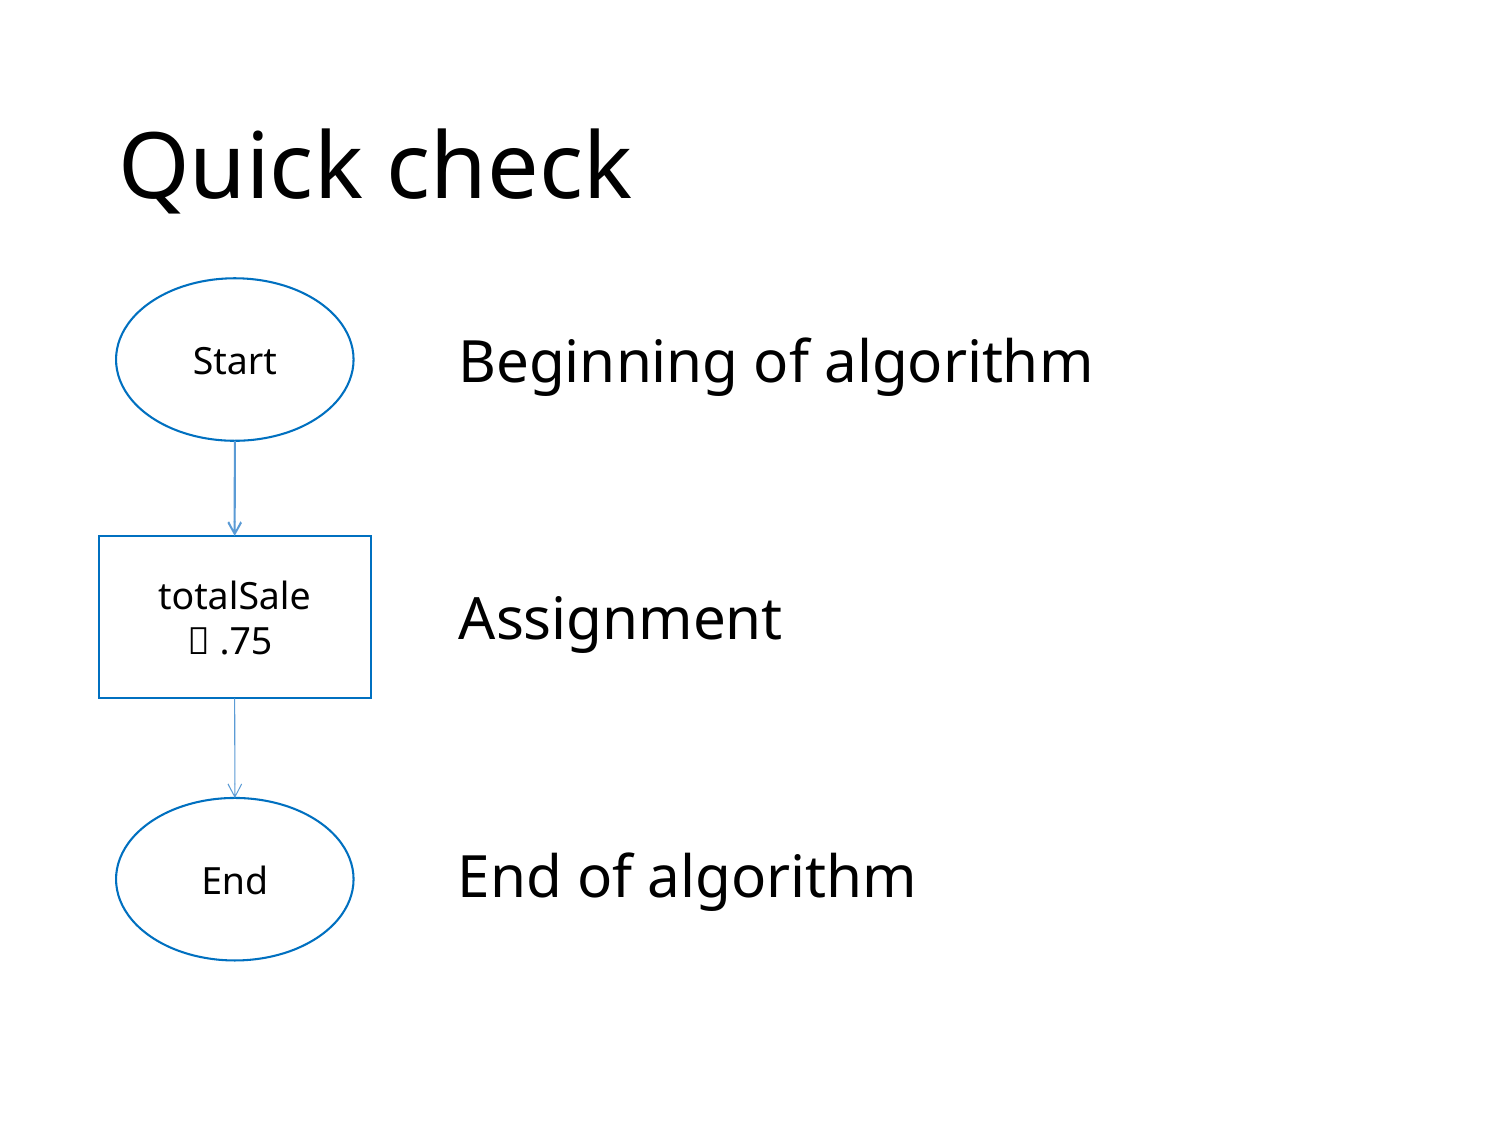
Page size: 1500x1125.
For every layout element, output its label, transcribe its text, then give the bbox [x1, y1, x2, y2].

text_box End [115, 796, 355, 962]
text_box totalSale  .75 [98, 535, 372, 699]
text_box Start [115, 277, 355, 442]
text_box Assignment [443, 574, 1307, 659]
title Quick check [103, 59, 1397, 278]
text_box End of algorithm [442, 831, 1306, 917]
text_box Beginning of algorithm [443, 316, 1307, 402]
